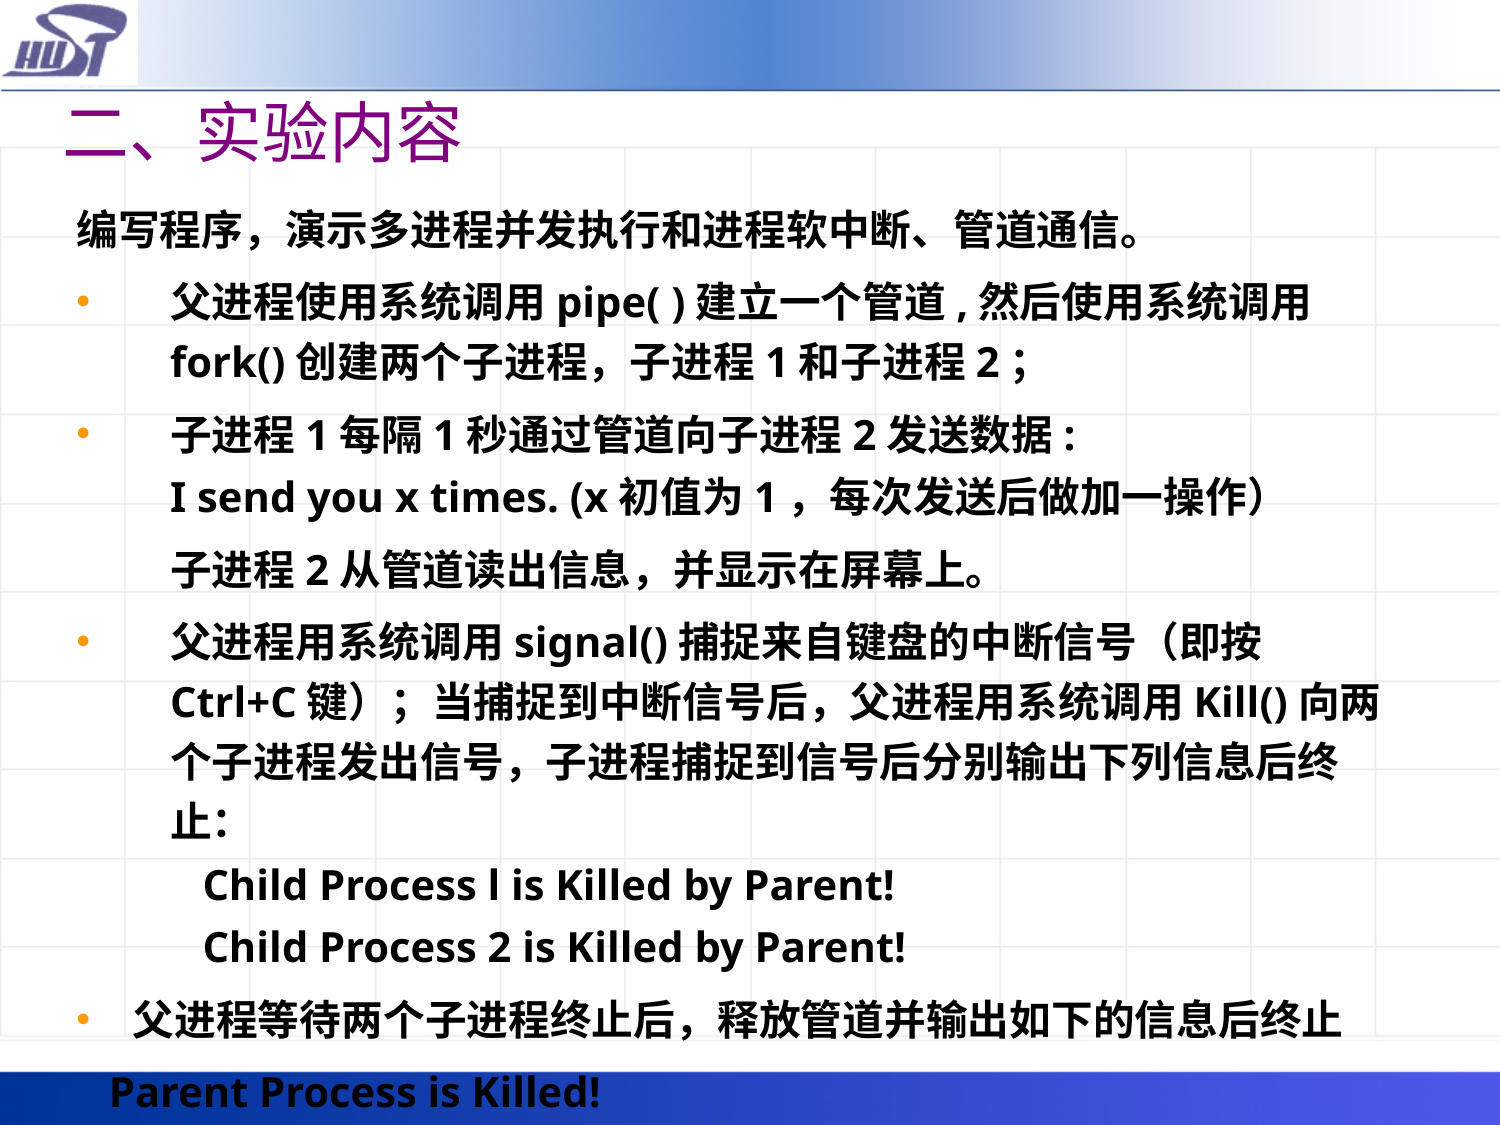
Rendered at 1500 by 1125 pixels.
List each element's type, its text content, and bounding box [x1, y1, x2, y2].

list 二、实验内容 [47, 92, 1427, 181]
picture [0, 0, 1500, 1125]
text_box 编写程序，演示多进程并发执行和进程软中断、管道通信。 父进程使用系统调用pipe( )建立一个管道,然后使用系统调用fork()创建两个子进程，子进程1和子进程2； 子进程1每隔1秒通过管道向子进程2发送数据: I send you x times. (x初值为1，每次发送后做加一操作） 子进程2从管道读出信息，并显示在屏幕上。 父进程用系统调用signal()捕捉来自键盘的中断信号（即按Ctrl+C键）；当捕捉到中断信号后，父进程用系统调用Kill()向两个子进程发出信号，子进程捕捉到信号后分别输出下列信息后终止： Child Process l is Killed by Parent! Child Process 2 is Killed by Parent! 父进程等待两个子进程终止后，释放管道并输出如下的信息后终止 Parent Process is Killed! [61, 185, 1412, 1124]
